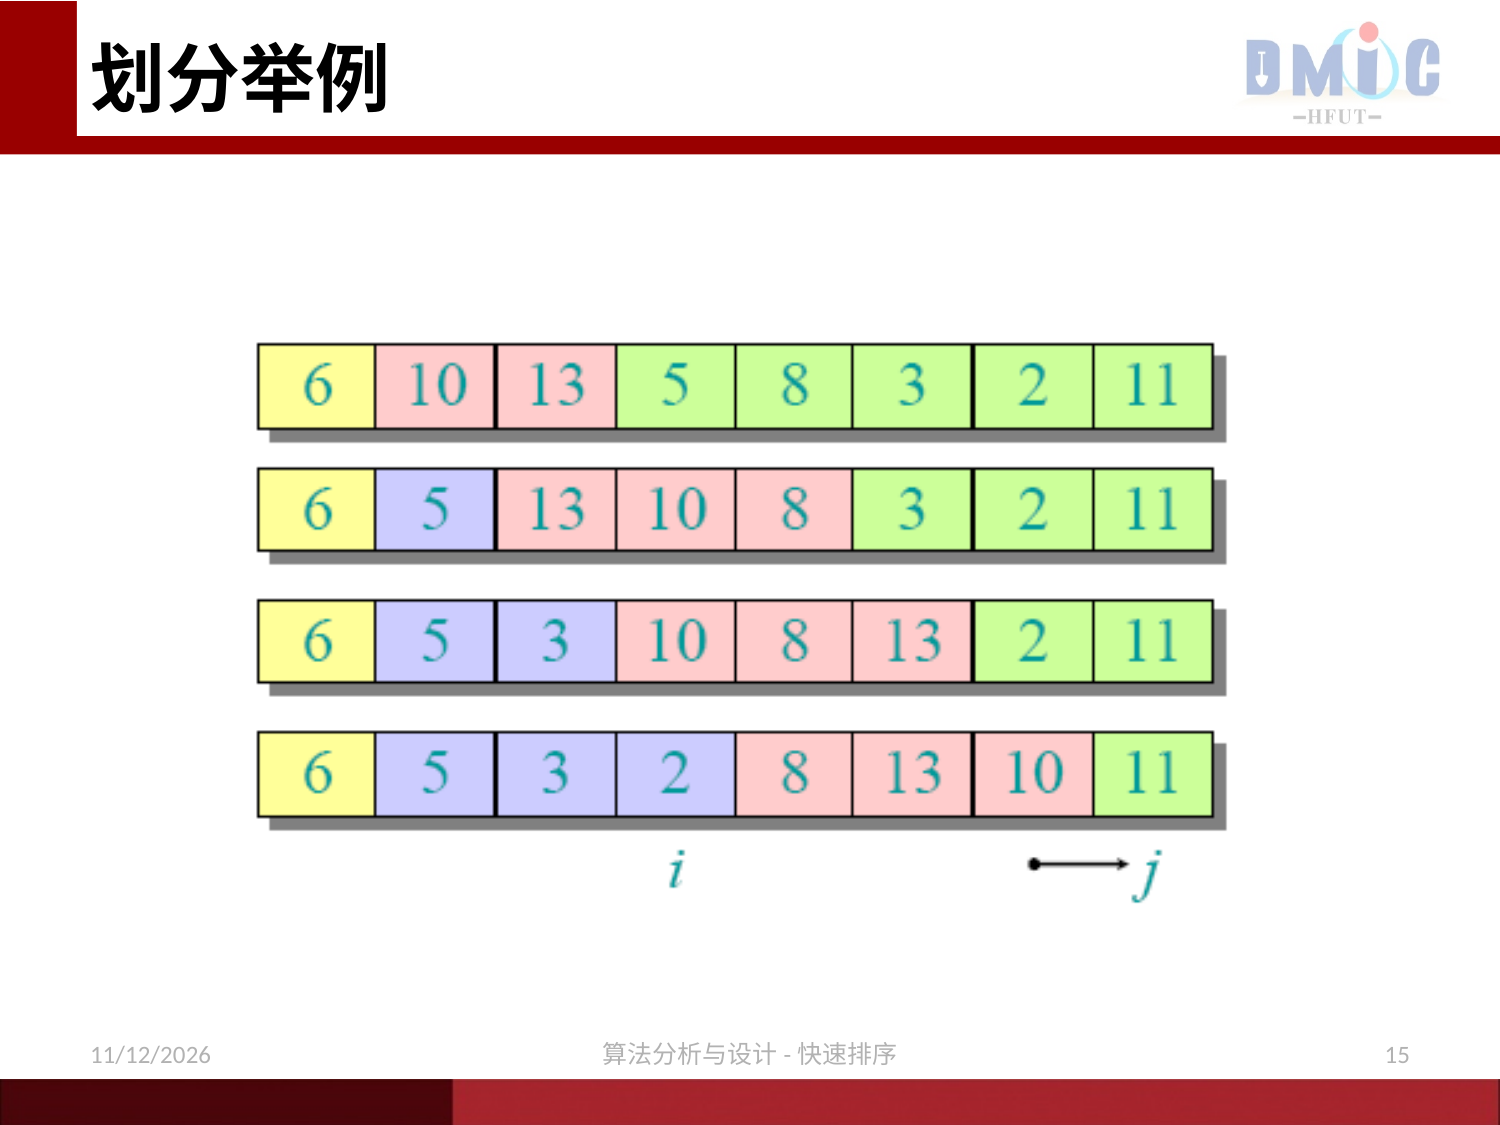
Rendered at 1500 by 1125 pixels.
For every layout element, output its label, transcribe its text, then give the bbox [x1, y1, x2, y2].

picture [0, 1079, 1500, 1125]
picture [218, 314, 1247, 938]
title 划分举例 [74, 20, 1426, 130]
footer 算法分析与设计-快速排序 [466, 1023, 1034, 1084]
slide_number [75, 1023, 425, 1084]
slide_number 15 [1074, 1023, 1425, 1084]
